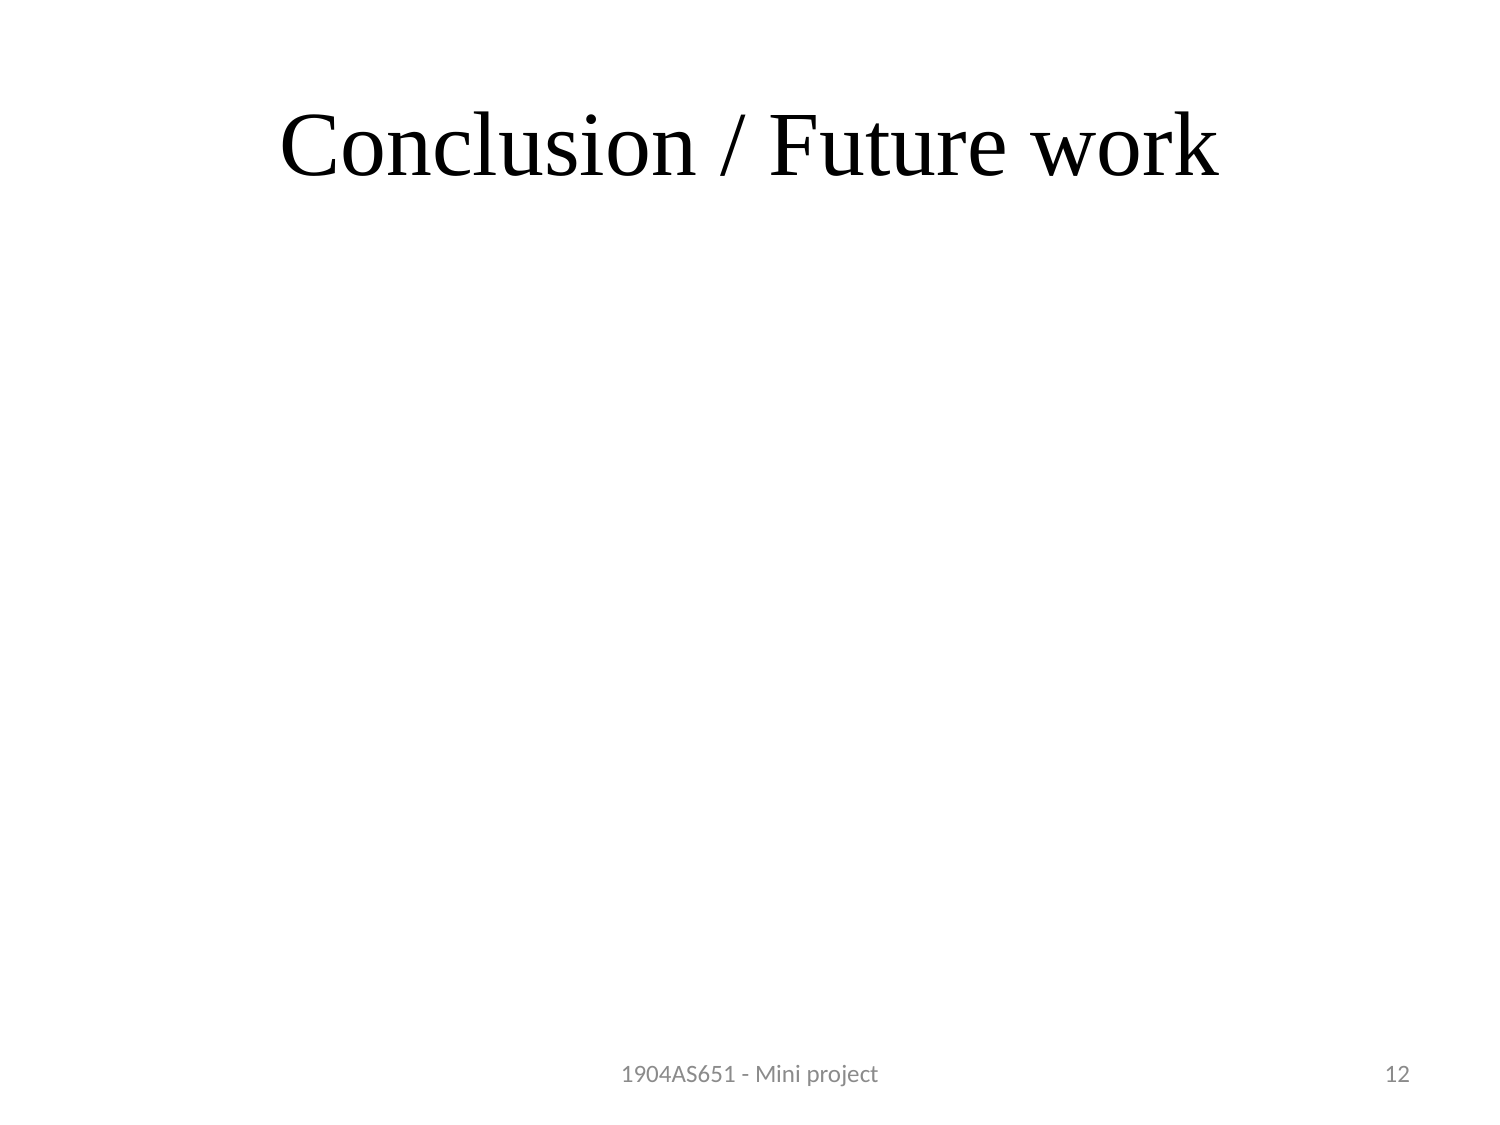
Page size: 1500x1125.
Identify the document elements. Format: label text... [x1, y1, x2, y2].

slide_number 12 [1074, 1042, 1425, 1103]
title Conclusion / Future work [75, 45, 1425, 233]
footer 1904AS651 - Mini project [512, 1042, 988, 1103]
